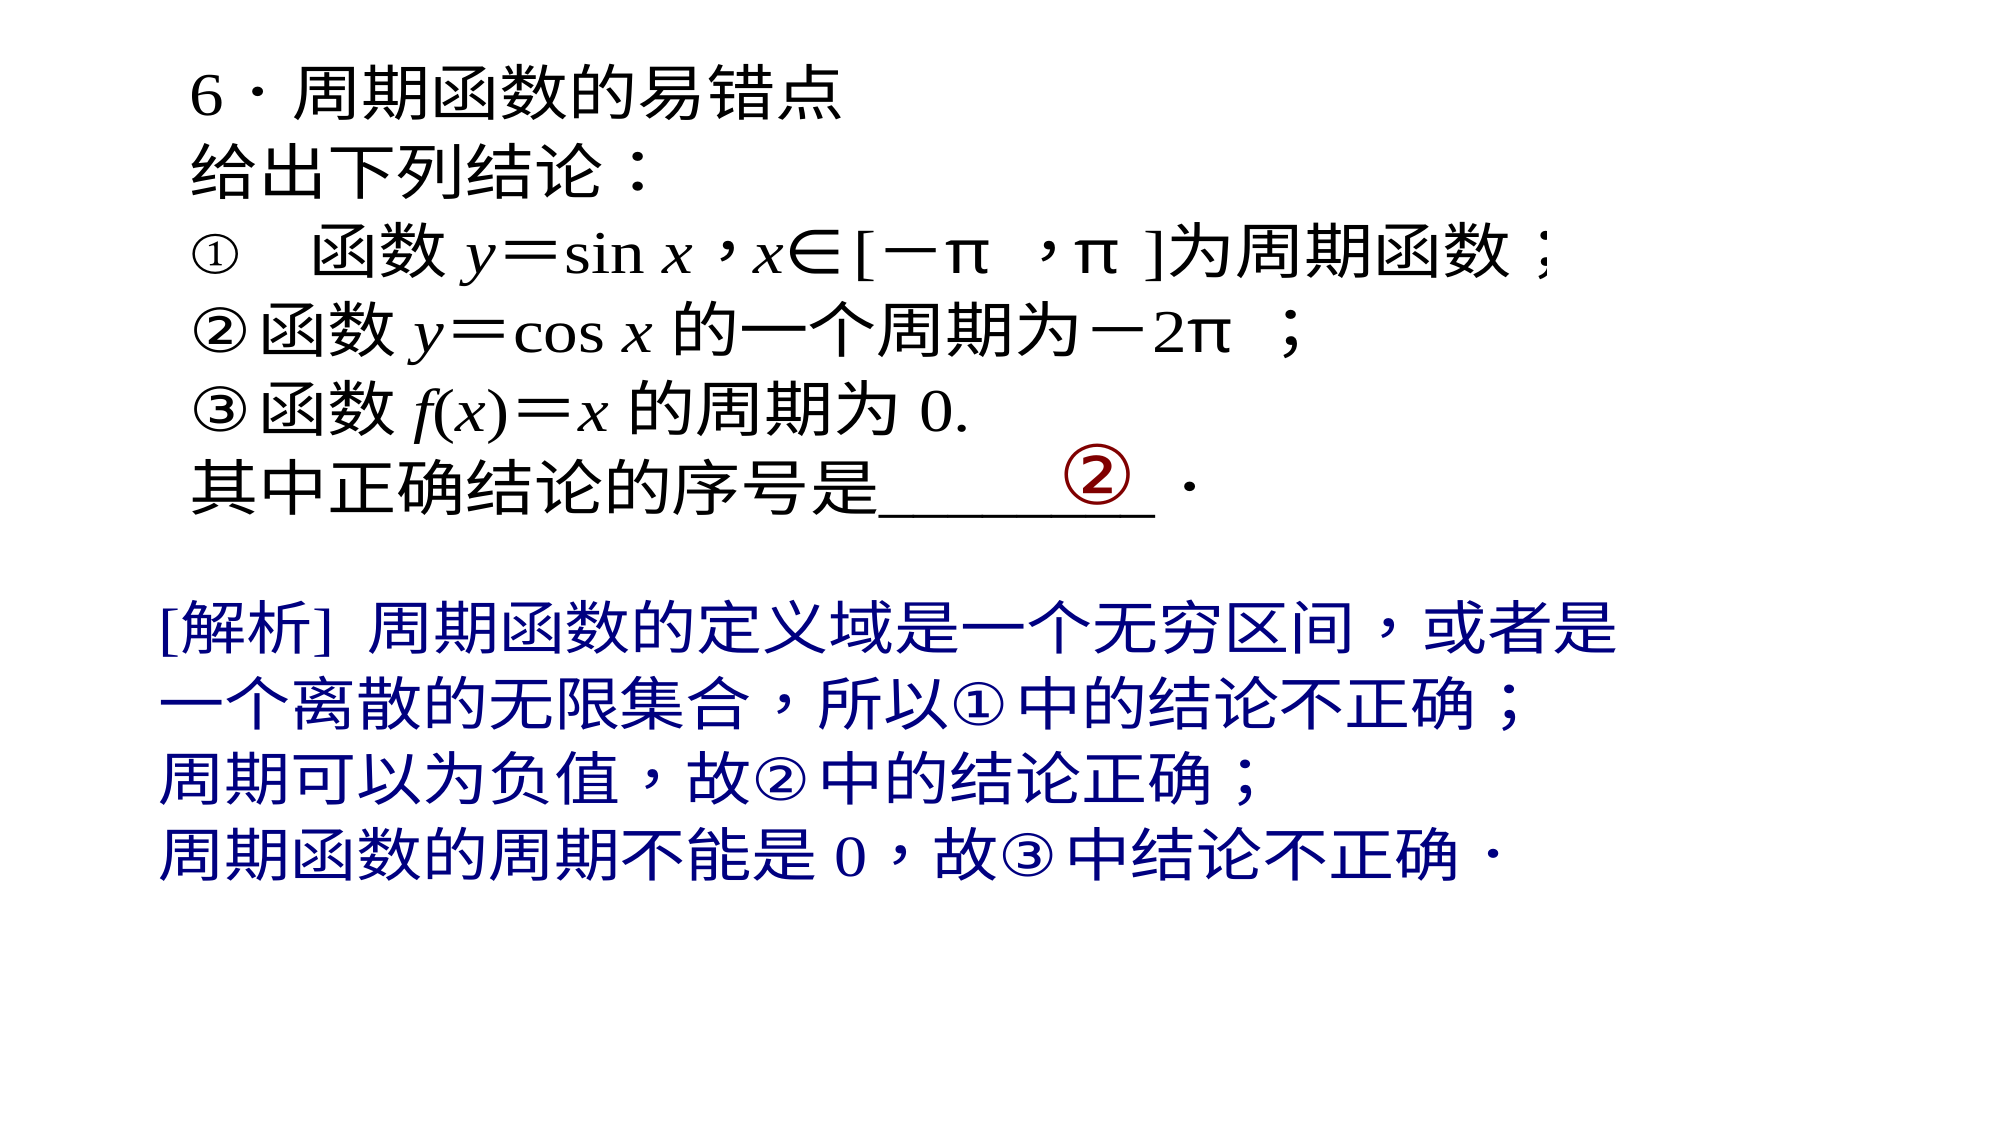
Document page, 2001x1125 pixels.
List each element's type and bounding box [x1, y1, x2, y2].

text_box [158, 590, 1682, 921]
text_box [189, 54, 1550, 551]
text_box [1058, 422, 1178, 553]
